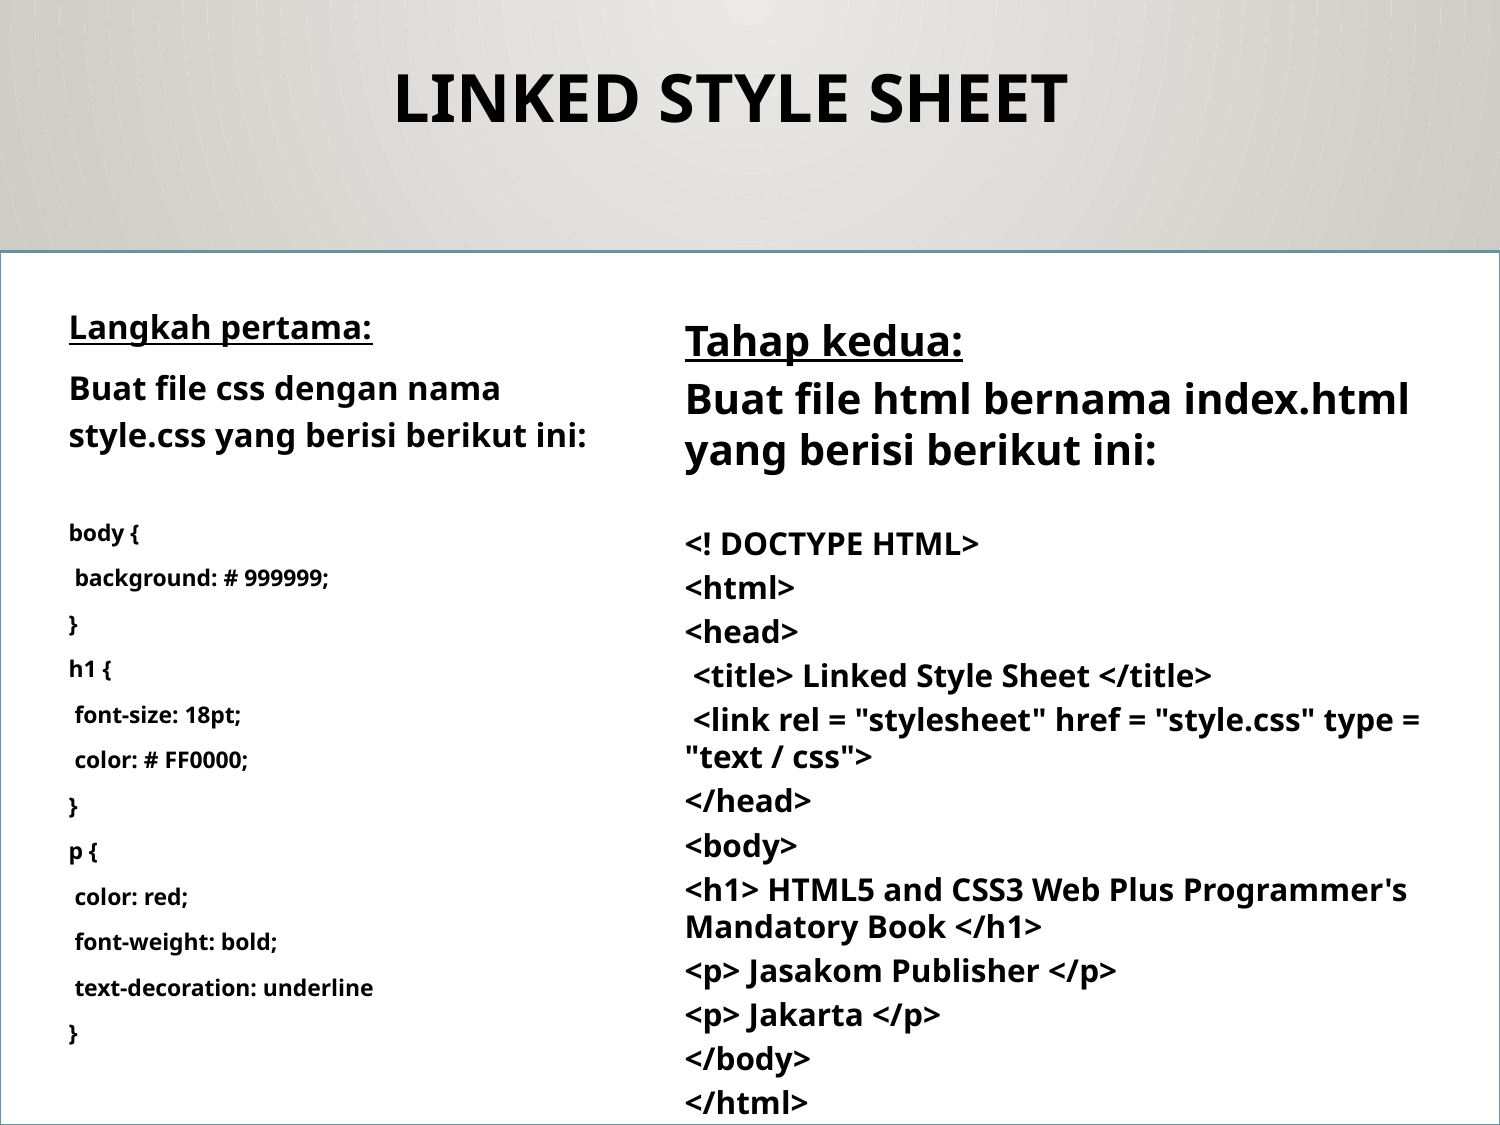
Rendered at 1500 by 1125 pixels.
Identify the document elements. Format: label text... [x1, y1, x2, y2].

list Langkah pertama: Buat file css dengan nama style.css yang berisi berikut ini: body { background: # 999999; } h1 { font-size: 18pt; color: # FF0000; } p { color: red; font-weight: bold; text-decoration: underline } [53, 291, 605, 1086]
text_box [0, 250, 1500, 1125]
text_box Tahap kedua: Buat file html bernama index.html yang berisi berikut ini: <! DOCTYPE HTML> <html> <head> <title> Linked Style Sheet </title> <link rel = "stylesheet" href = "style.css" type = "text / css"> </head> <body> <h1> HTML5 and CSS3 Web Plus Programmer's Mandatory Book </h1> <p> Jasakom Publisher </p> <p> Jakarta </p> </body> </html> [669, 306, 1499, 1125]
title Linked Style Sheet [377, 57, 1374, 245]
